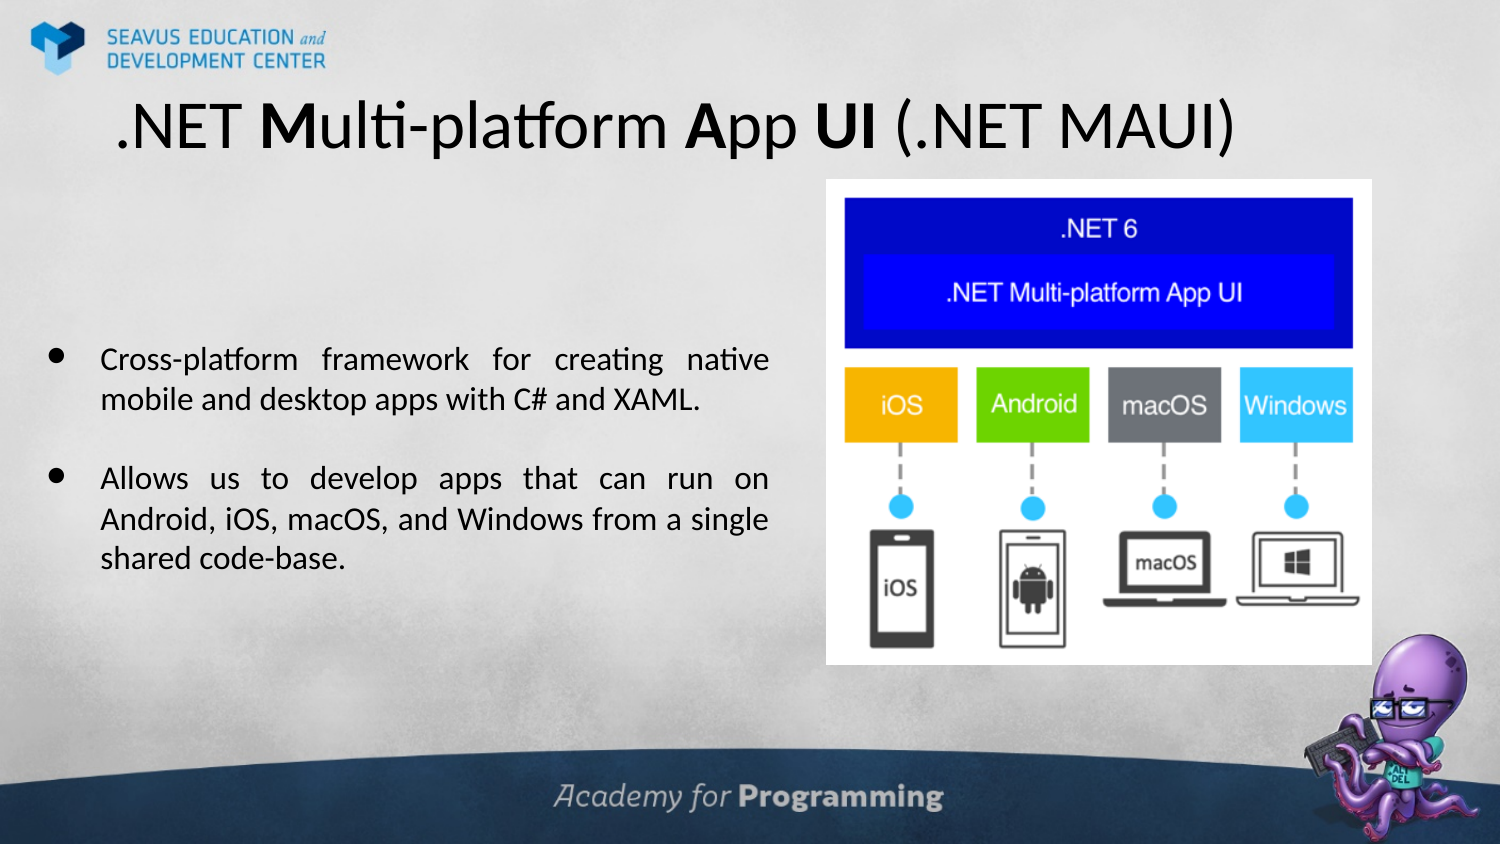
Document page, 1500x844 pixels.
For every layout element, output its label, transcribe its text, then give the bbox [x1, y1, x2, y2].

text_box Cross-platform framework for creating native mobile and desktop apps with C# and XAML. Allows us to develop apps that can run on Android, iOS, macOS, and Windows from a single shared code-base. [25, 289, 786, 624]
title .NET Multi-platform App UI (.NET MAUI) [103, 44, 1397, 208]
picture [0, 0, 1500, 844]
